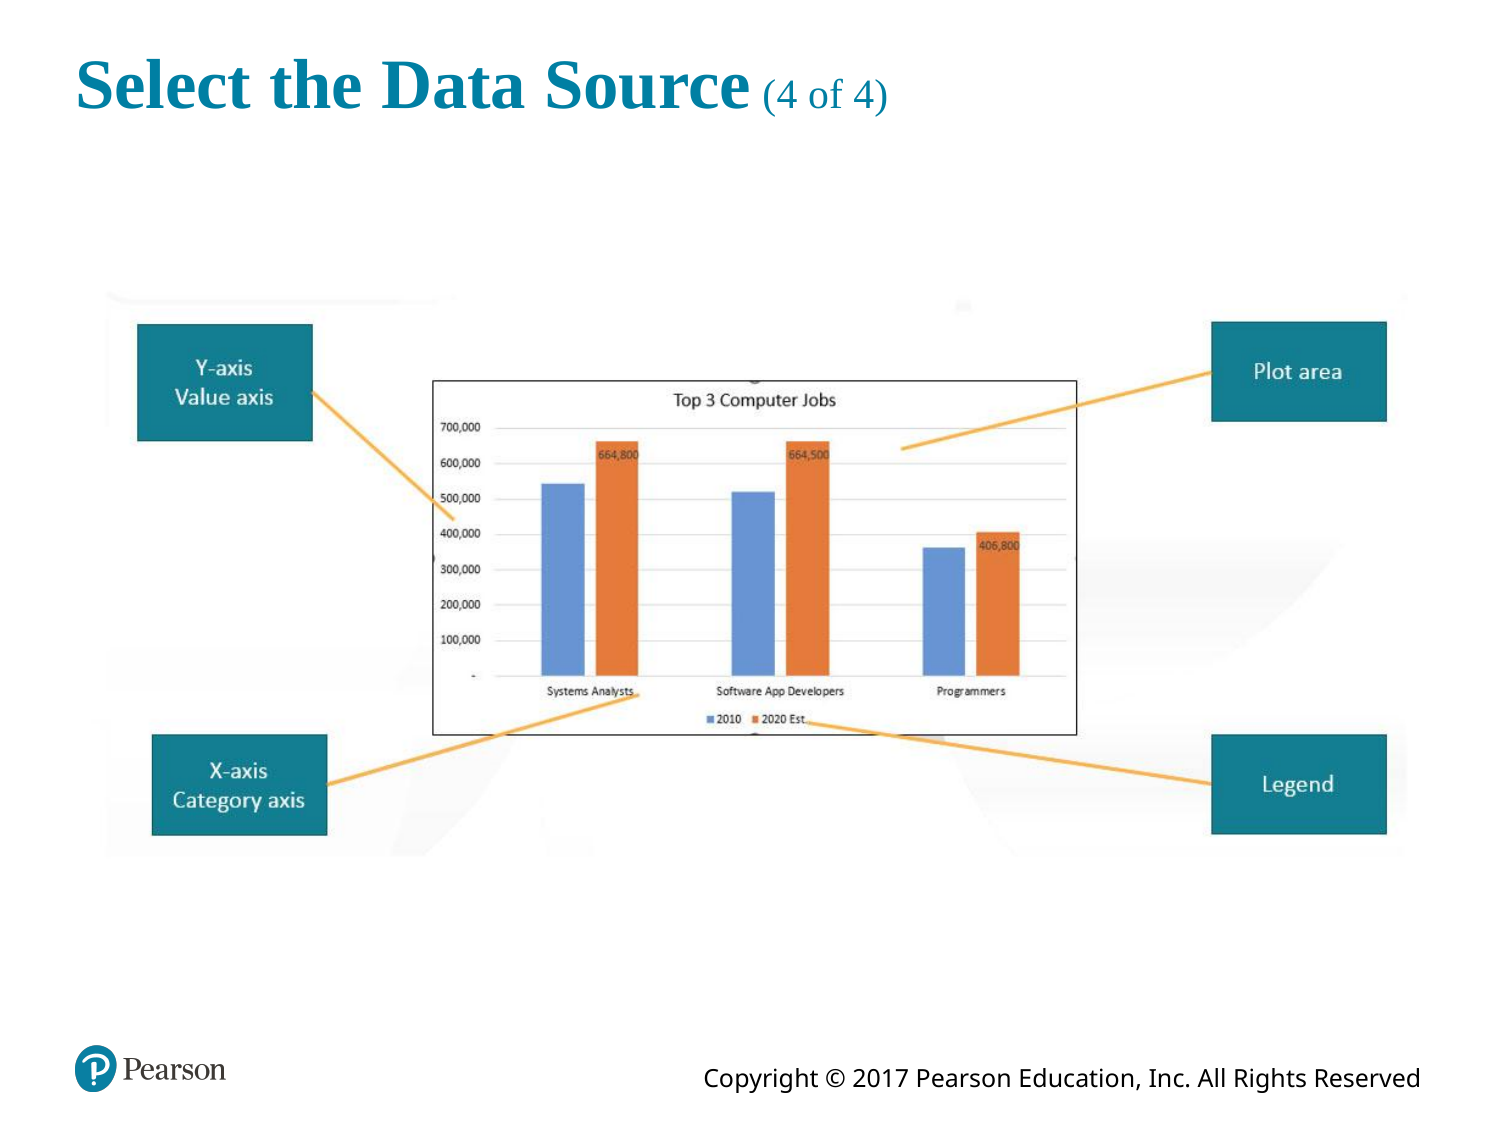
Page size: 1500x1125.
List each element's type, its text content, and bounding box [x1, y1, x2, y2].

picture [75, 1078, 86, 1092]
picture [101, 1045, 226, 1092]
picture [75, 1045, 90, 1061]
picture [83, 1054, 109, 1079]
picture [90, 290, 1410, 860]
title Select the Data Source (4 of 4) [75, 37, 1425, 125]
